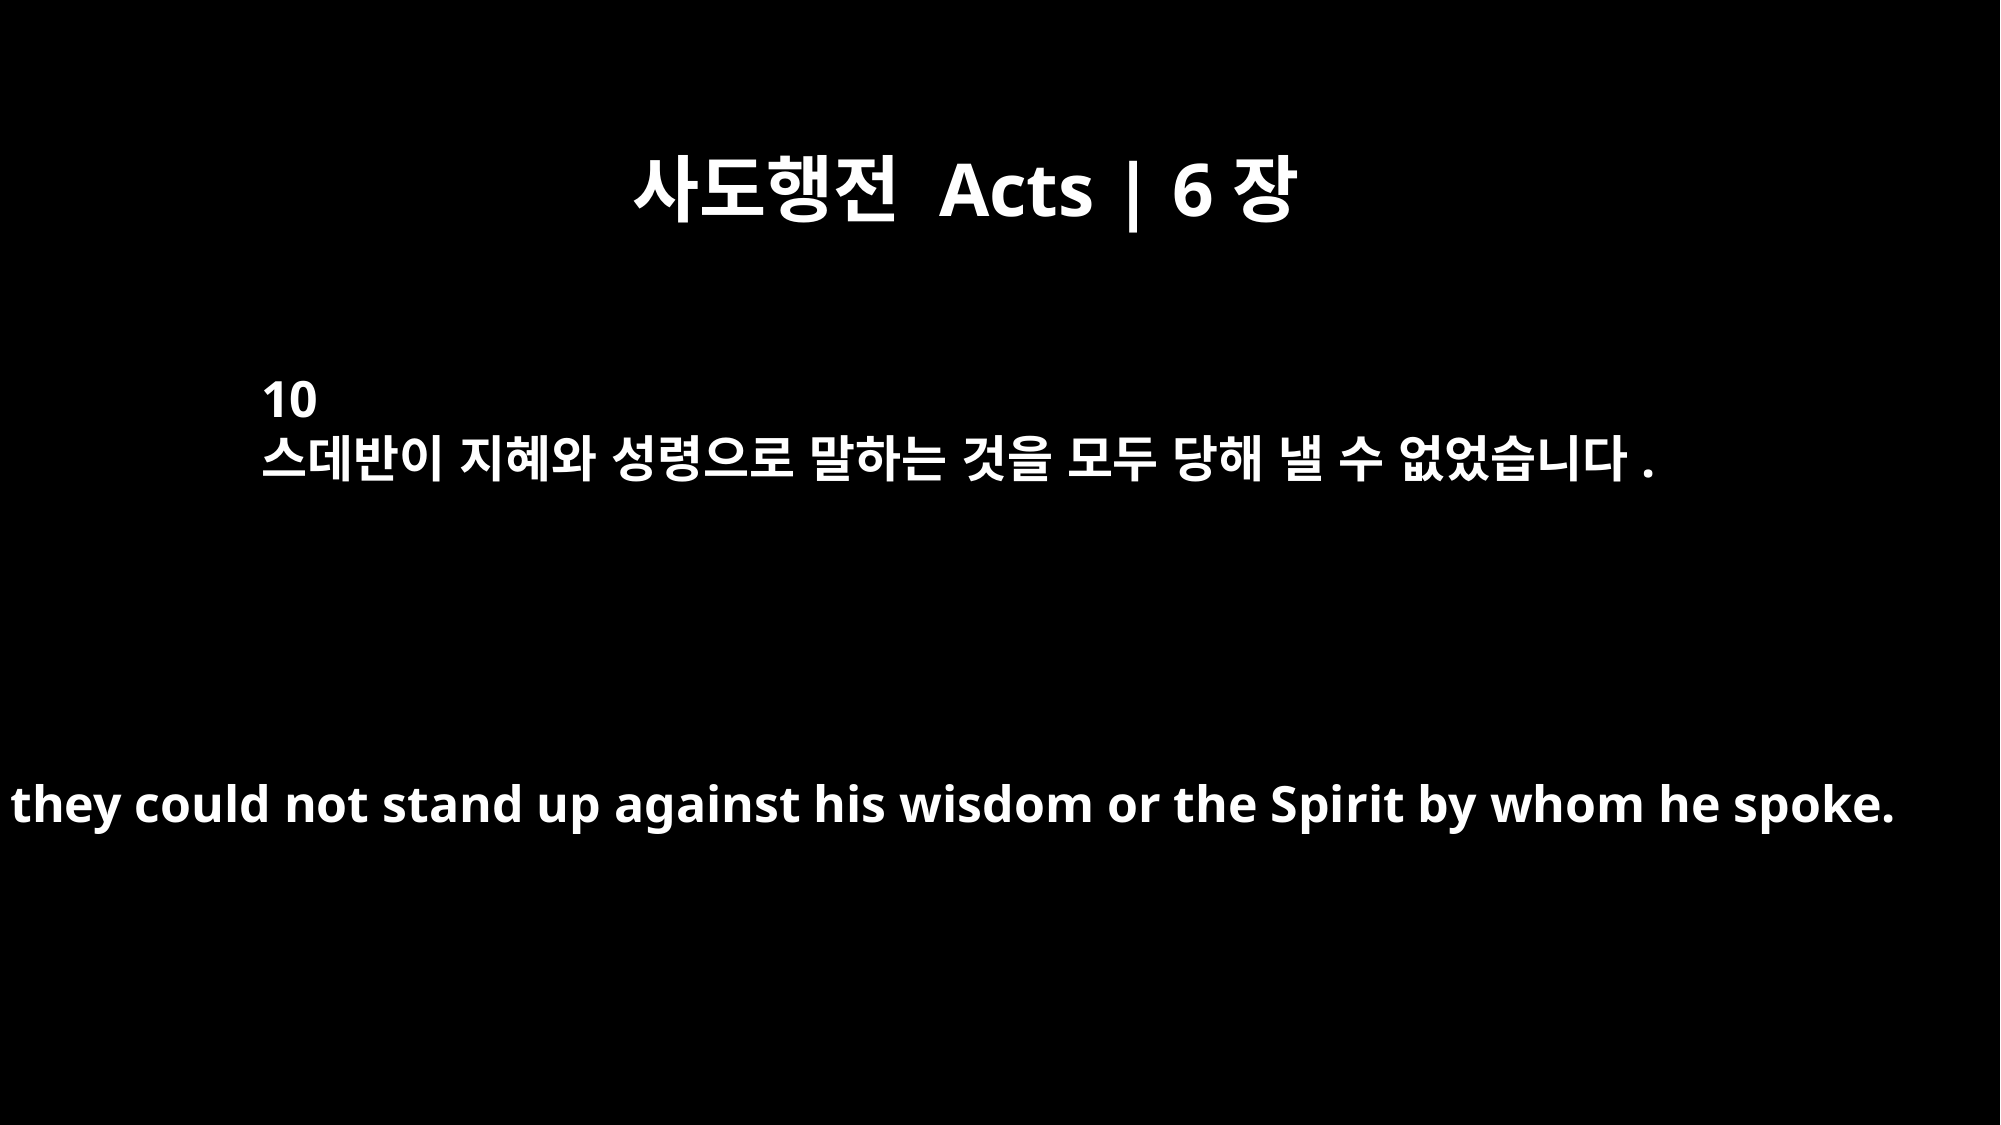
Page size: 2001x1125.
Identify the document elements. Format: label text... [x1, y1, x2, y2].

text_box 10 스데반이 지혜와 성령으로 말하는 것을 모두 당해 낼 수 없었습니다. [246, 359, 1671, 495]
text_box 사도행전 Acts | 6장 [617, 136, 1315, 239]
text_box but they could not stand up against his wisdom or the Spirit by whom he spoke. [0, 764, 1912, 840]
